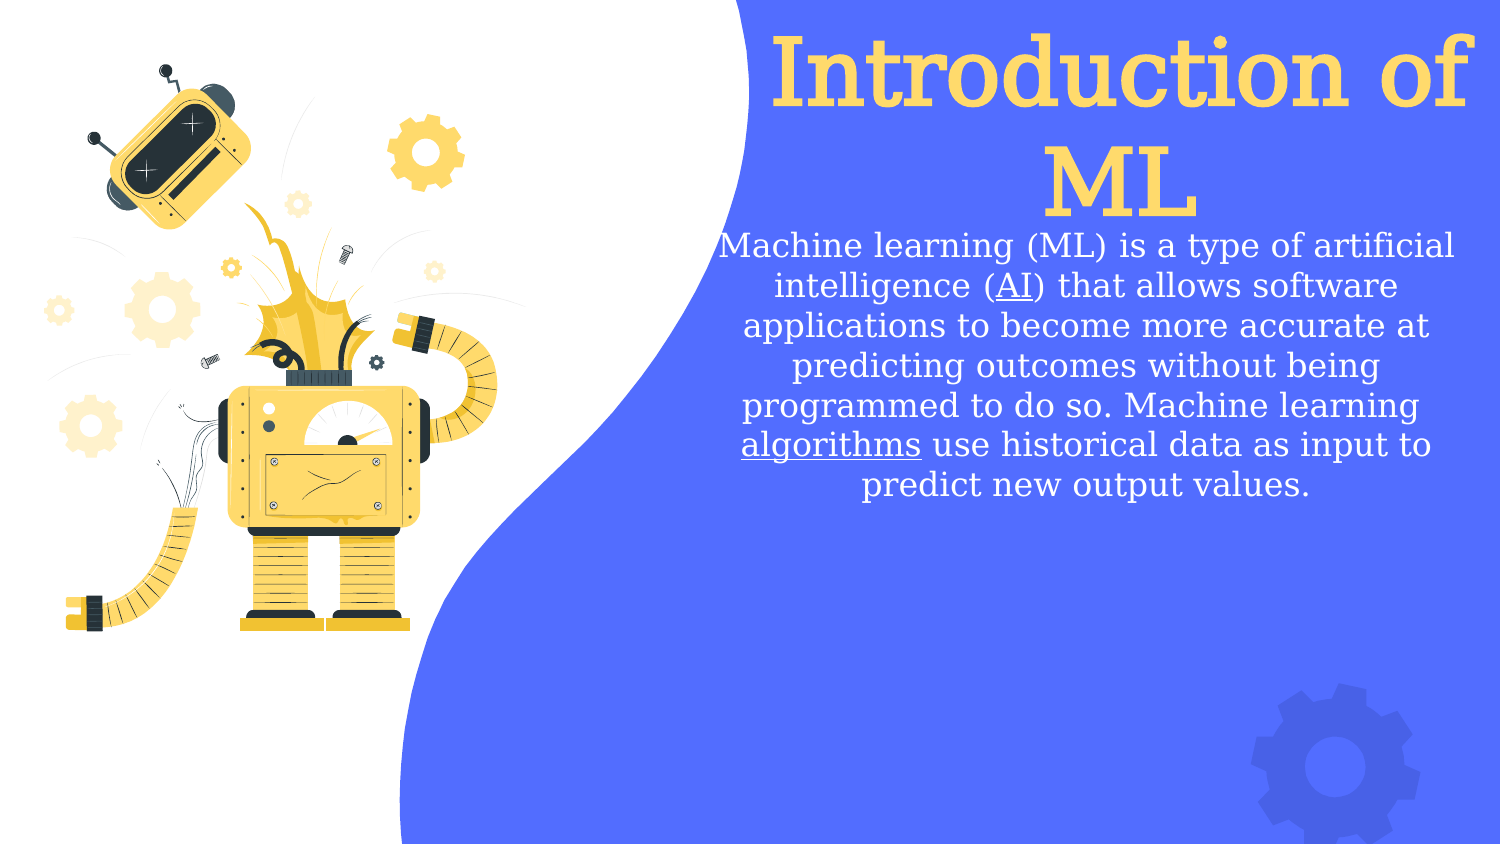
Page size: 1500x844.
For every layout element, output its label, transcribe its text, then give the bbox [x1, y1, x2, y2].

subtitle Machine learning (ML) is a type of artificial intelligence (AI) that allows software applications to become more accurate at predicting outcomes without being programmed to do so. Machine learning algorithms use historical data as input to predict new output values. [684, 209, 1490, 520]
title Introduction of ML [706, 0, 1500, 143]
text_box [43, 64, 527, 632]
